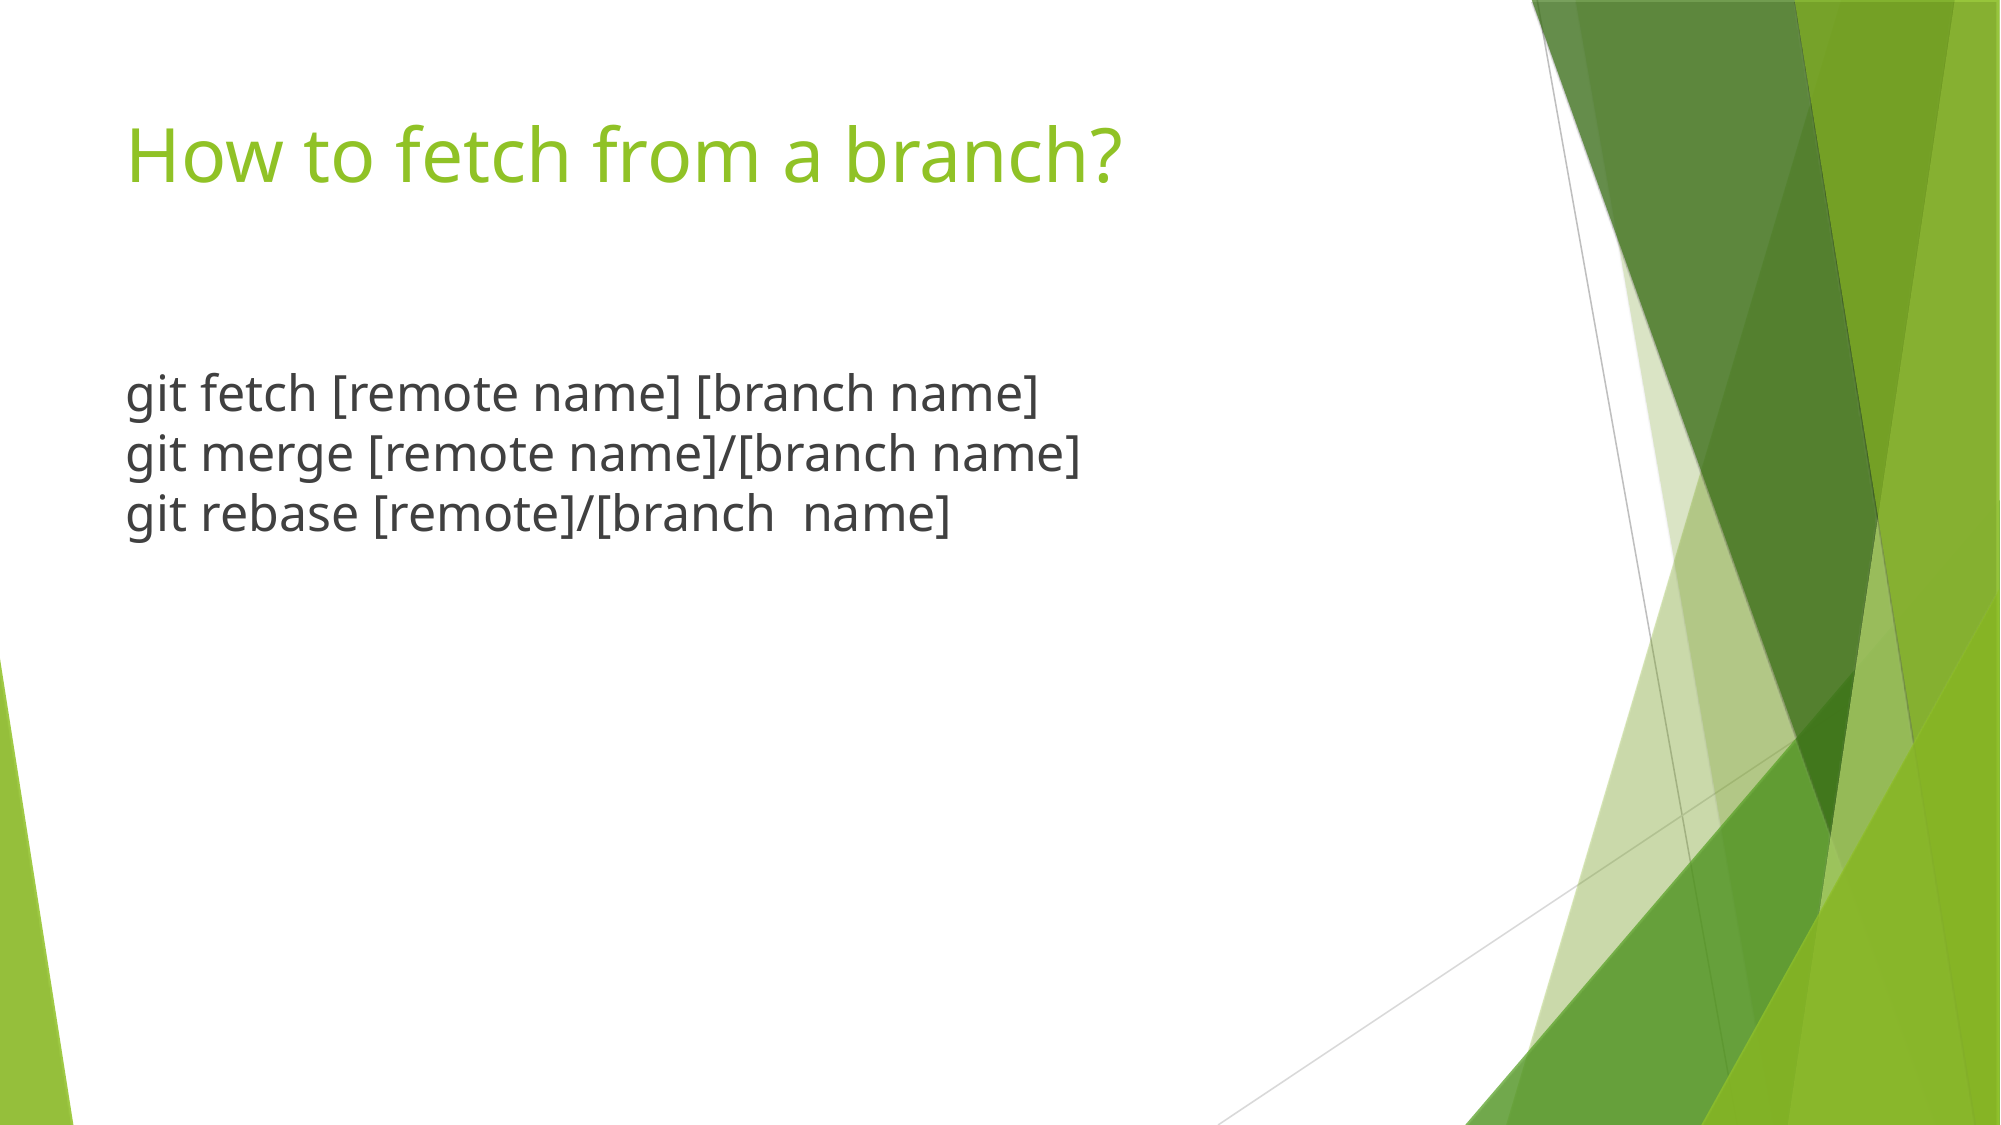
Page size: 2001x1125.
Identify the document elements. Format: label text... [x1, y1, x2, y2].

text_box How to fetch from a branch? [111, 99, 1522, 317]
text_box git fetch [remote name] [branch name] git merge [remote name]/[branch name] git rebase [remote]/[branch name] [111, 354, 1522, 991]
